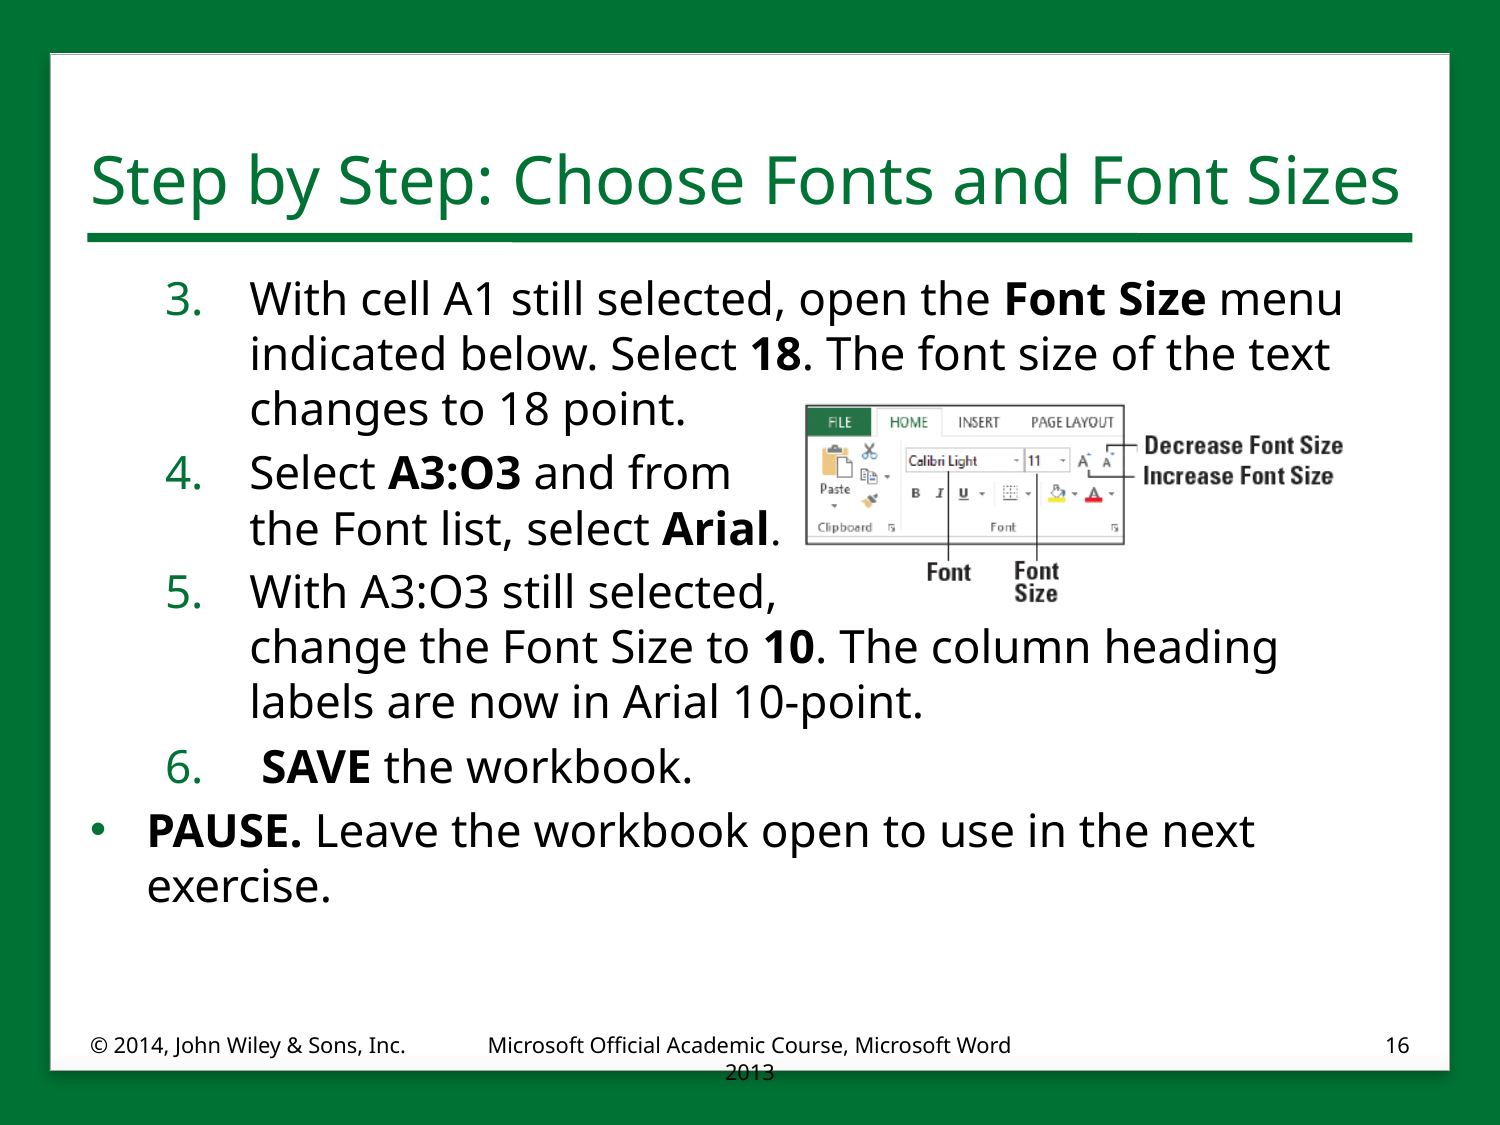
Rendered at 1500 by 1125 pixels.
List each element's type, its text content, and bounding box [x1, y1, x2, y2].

list With cell A1 still selected, open the Font Size menu indicated below. Select 18. The font size of the text changes to 18 point. Select A3:O3 and from the Font list, select Arial. With A3:O3 still selected, change the Font Size to 10. The column heading labels are now in Arial 10-point. SAVE the workbook. PAUSE. Leave the workbook open to use in the next exercise. [75, 262, 1425, 1063]
title Step by Step: Choose Fonts and Font Sizes [74, 74, 1426, 226]
footer Microsoft Official Academic Course, Microsoft Word 2013 [449, 1024, 1051, 1103]
slide_number 16 [1074, 1024, 1426, 1103]
picture [799, 395, 1353, 615]
slide_number © 2014, John Wiley & Sons, Inc. [74, 1024, 426, 1103]
